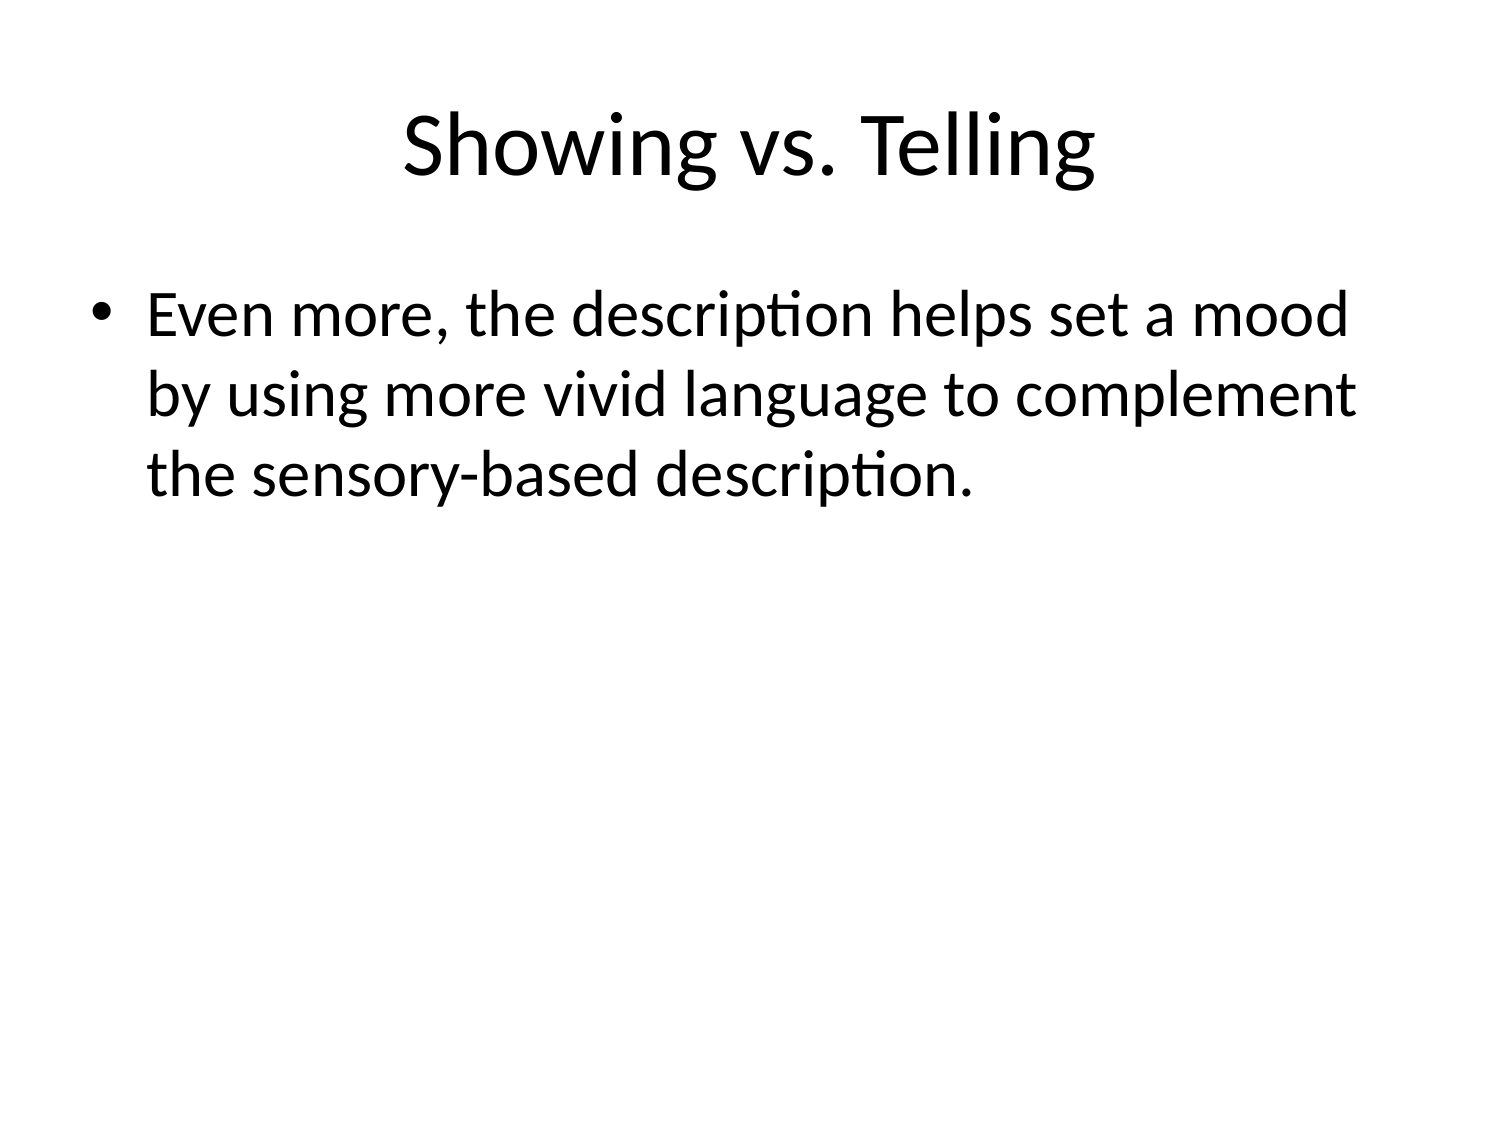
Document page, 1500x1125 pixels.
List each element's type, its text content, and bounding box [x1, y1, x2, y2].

list Even more, the description helps set a mood by using more vivid language to complement the sensory-based description. [75, 262, 1425, 1005]
title Showing vs. Telling [75, 45, 1425, 233]
